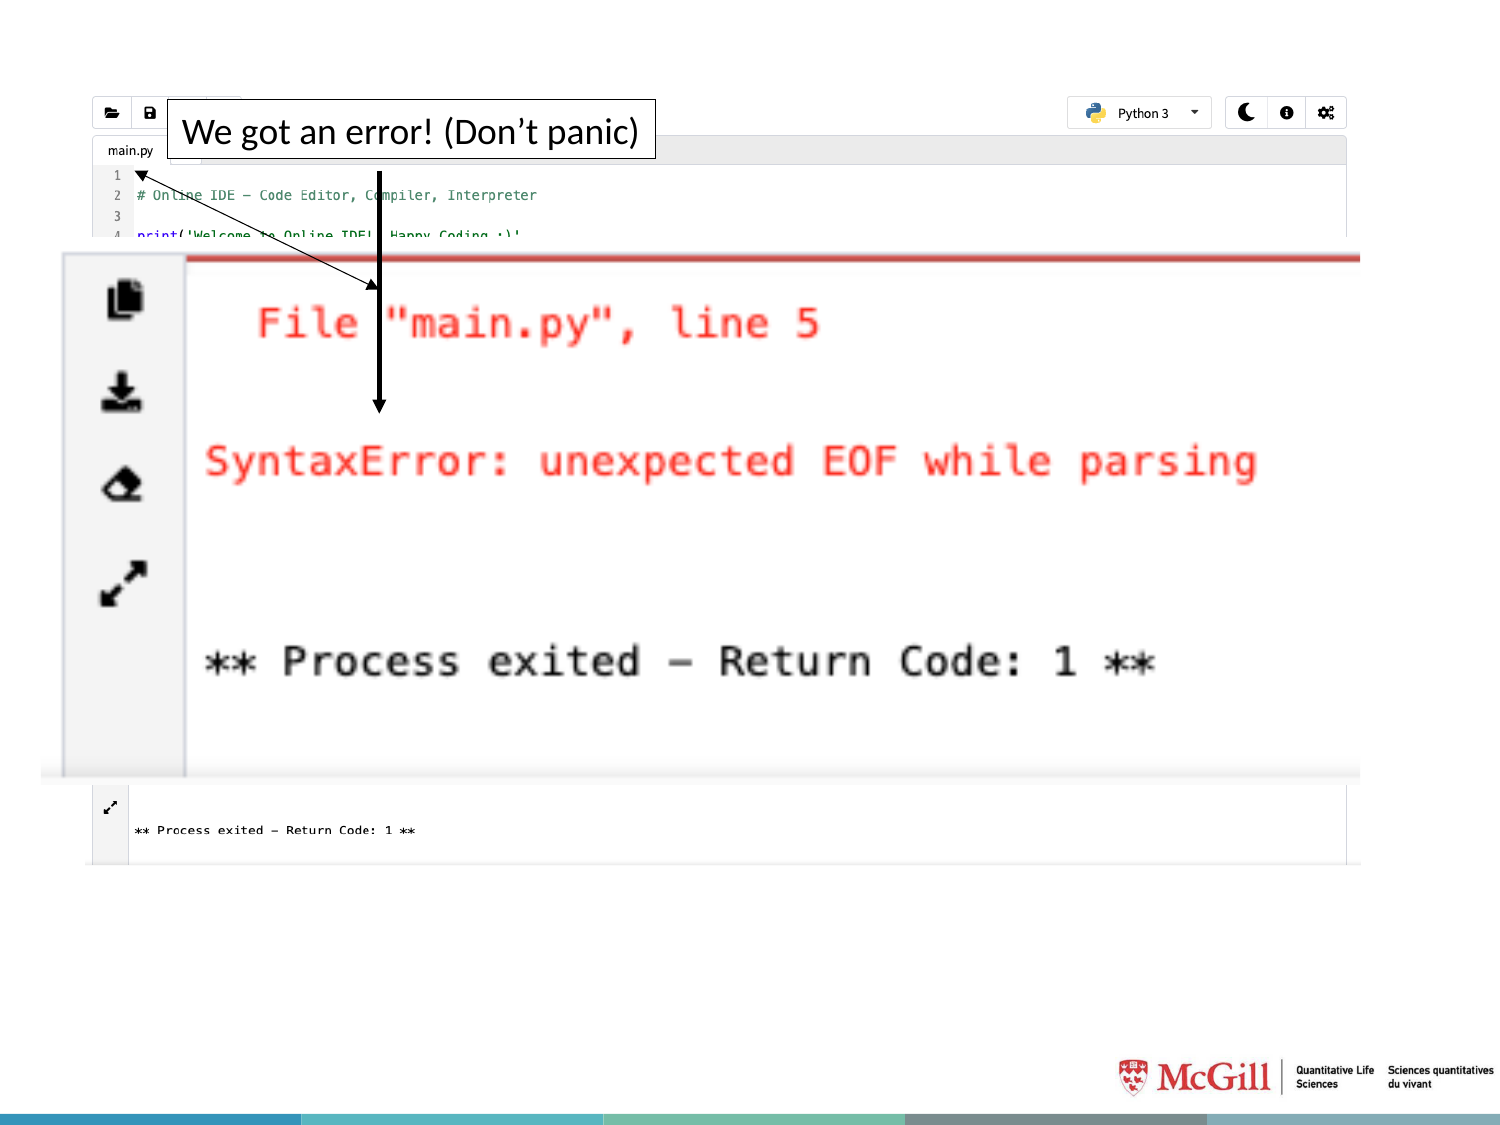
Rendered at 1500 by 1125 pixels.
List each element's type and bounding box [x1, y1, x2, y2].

picture [1115, 1051, 1500, 1122]
picture [40, 94, 1361, 866]
text_box [134, 170, 380, 290]
